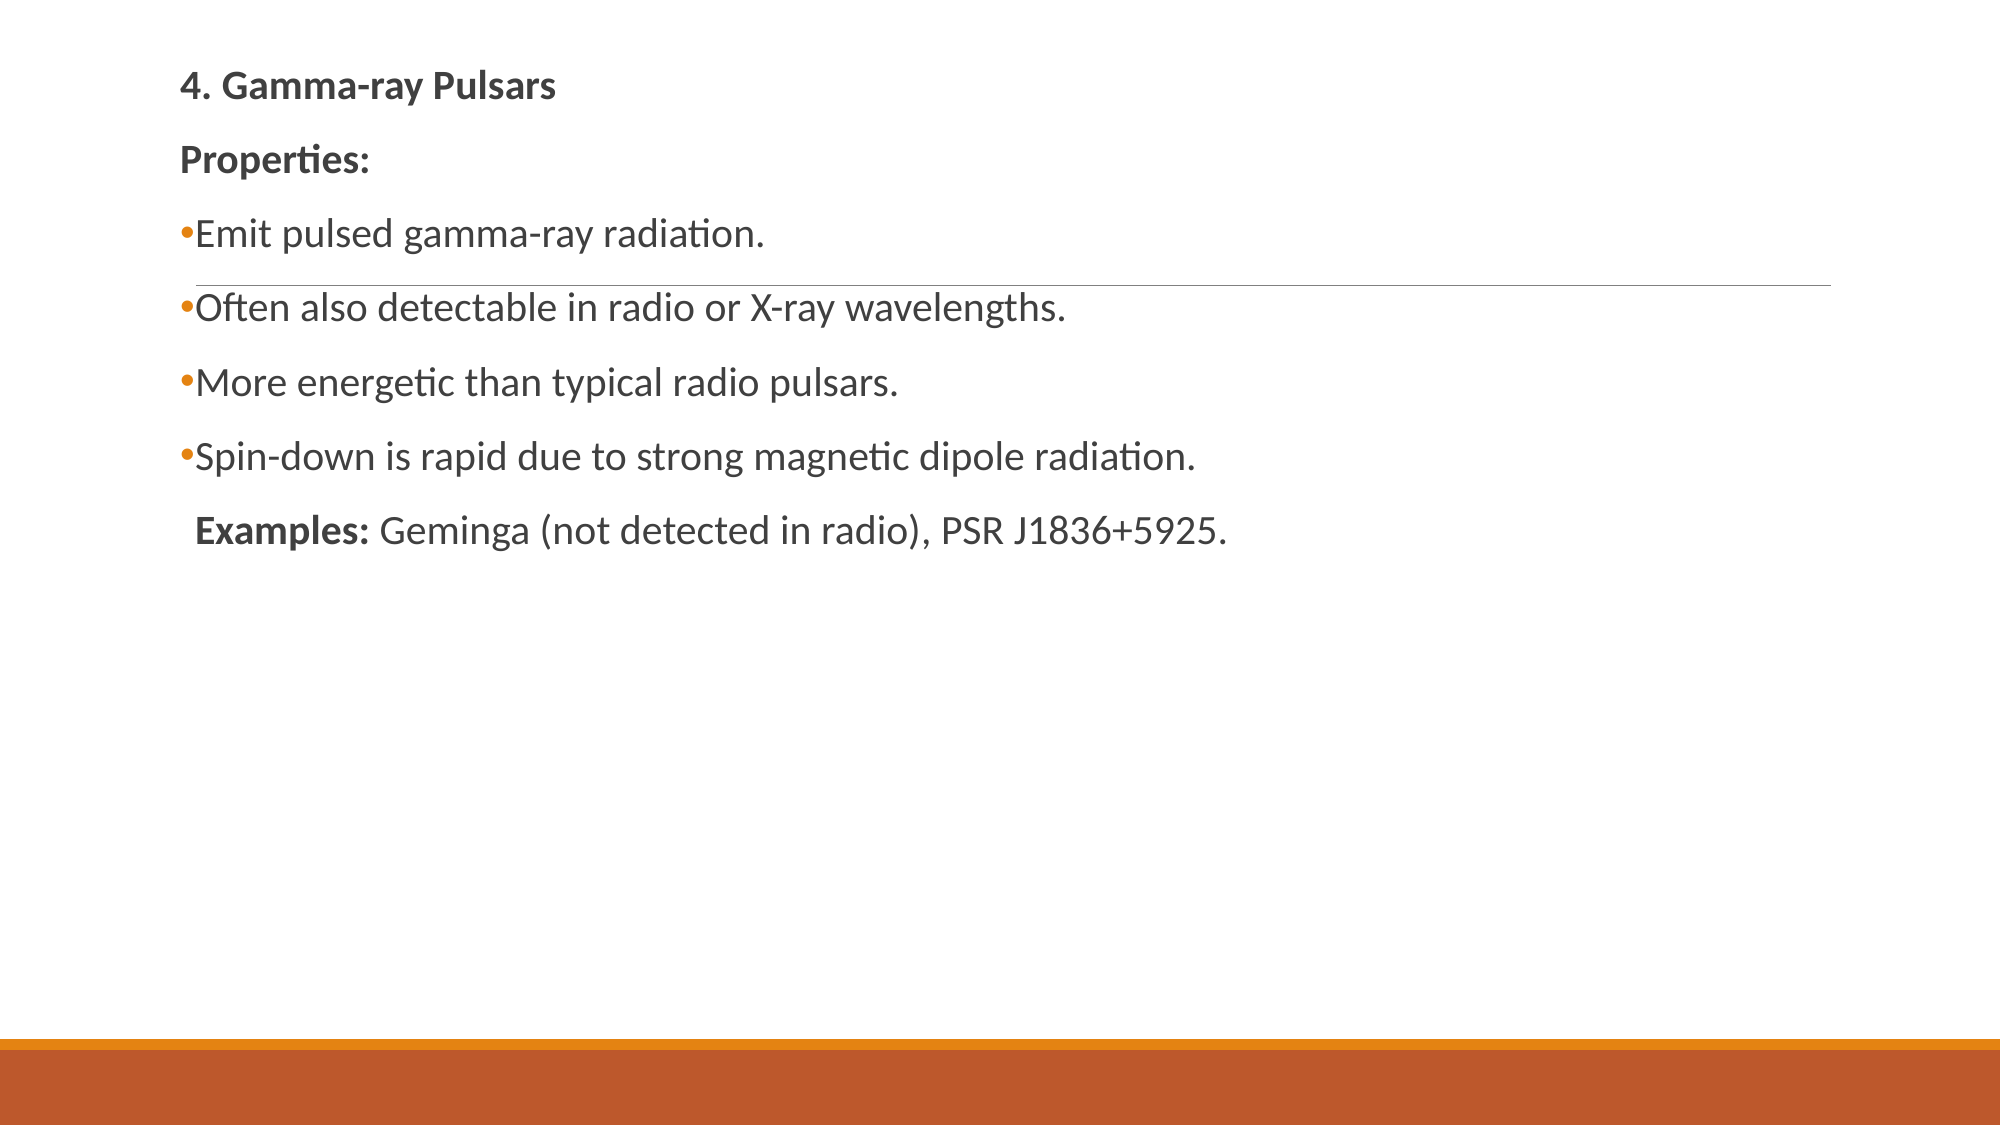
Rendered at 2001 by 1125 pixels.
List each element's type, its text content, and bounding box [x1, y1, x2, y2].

list 4. Gamma-ray Pulsars Properties: Emit pulsed gamma-ray radiation. Often also detectable in radio or X-ray wavelengths. More energetic than typical radio pulsars. Spin-down is rapid due to strong magnetic dipole radiation. Examples: Geminga (not detected in radio), PSR J1836+5925. [180, 55, 1830, 1044]
